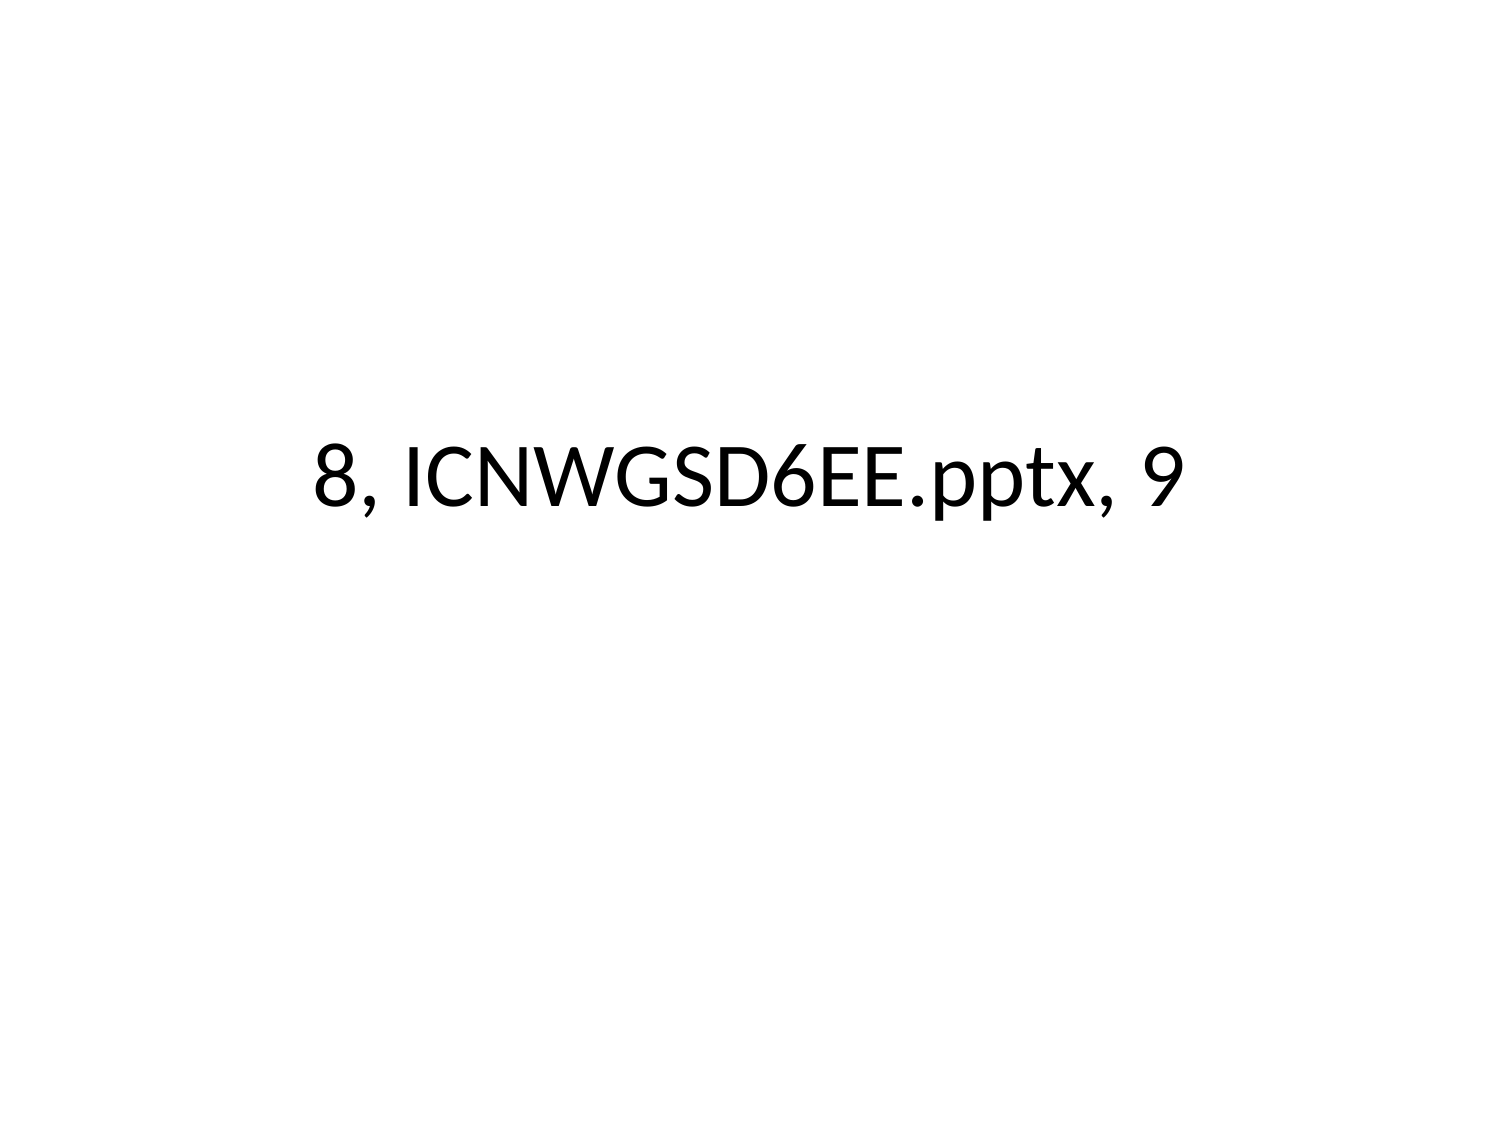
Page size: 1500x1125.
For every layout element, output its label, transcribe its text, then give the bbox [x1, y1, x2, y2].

title 8, ICNWGSD6EE.pptx, 9 [112, 349, 1388, 591]
